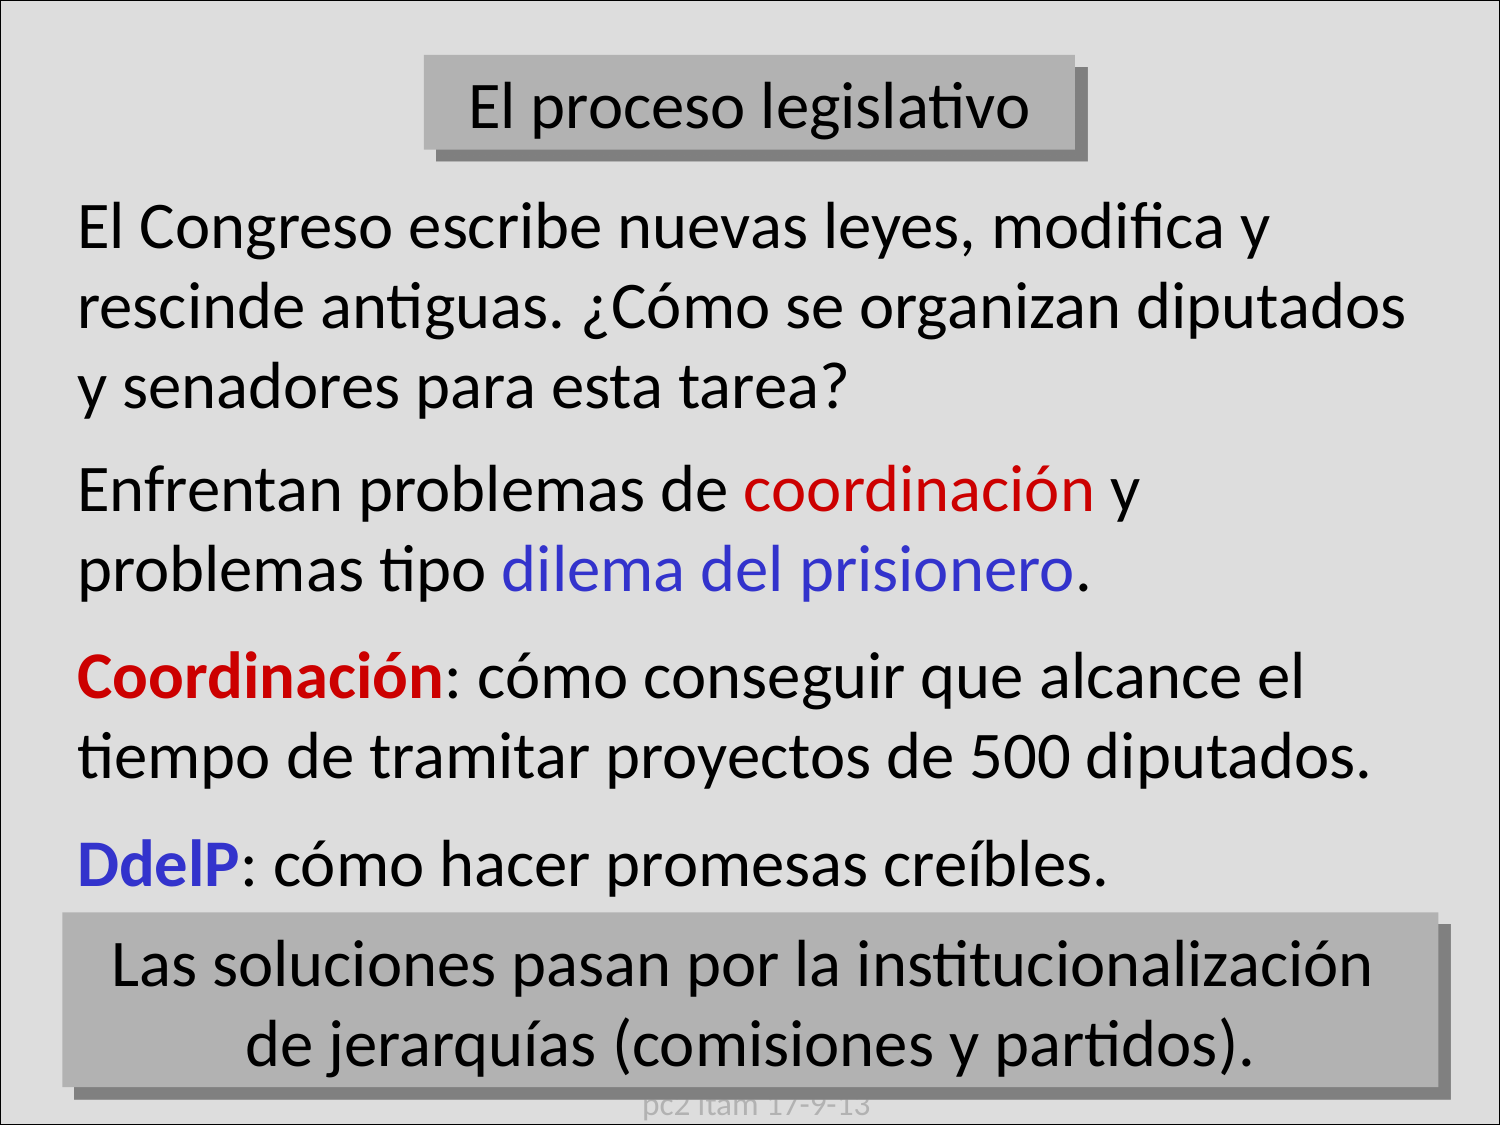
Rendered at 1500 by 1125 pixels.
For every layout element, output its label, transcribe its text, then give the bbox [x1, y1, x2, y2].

text_box DdelP: cómo hacer promesas creíbles. [62, 812, 1439, 908]
text_box Coordinación: cómo conseguir que alcance el tiempo de tramitar proyectos de 500 diputados. [62, 624, 1439, 800]
text_box Enfrentan problemas de coordinación y problemas tipo dilema del prisionero. [62, 437, 1439, 613]
text_box El Congreso escribe nuevas leyes, modifica y rescinde antiguas. ¿Cómo se organizan diputados y senadores para esta tarea? [62, 174, 1439, 430]
text_box Las soluciones pasan por la institucionalización de jerarquías (comisiones y partidos). [62, 912, 1439, 1088]
text_box El proceso legislativo [423, 54, 1075, 150]
